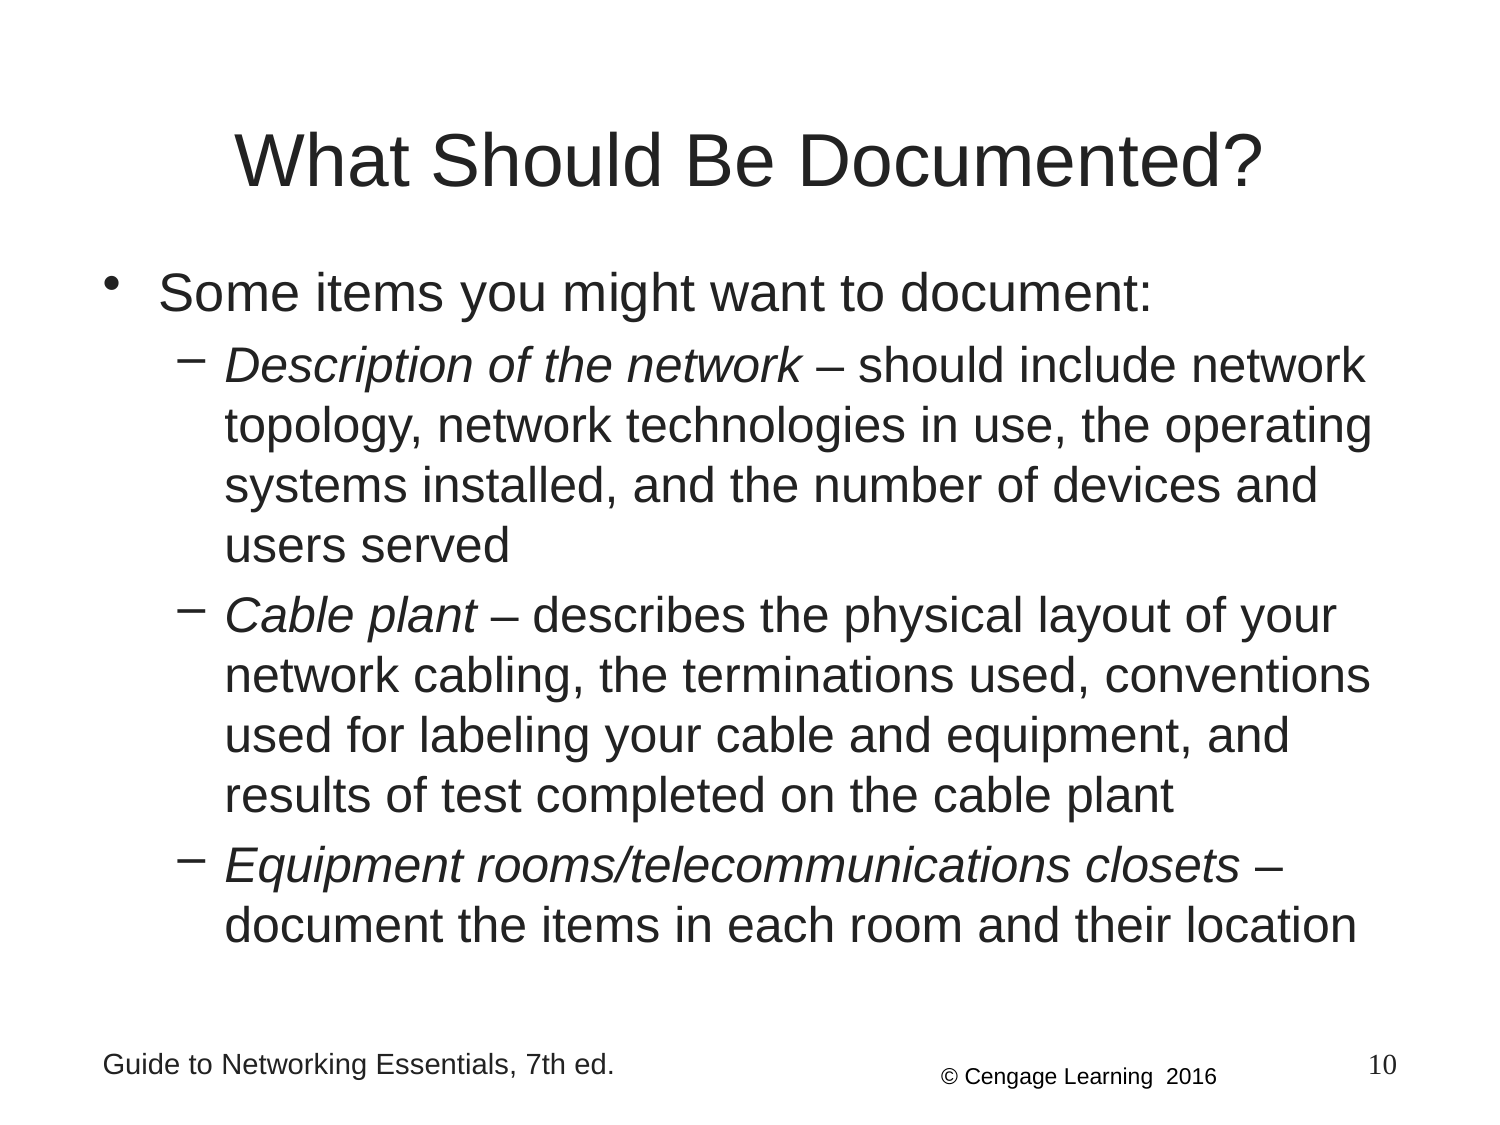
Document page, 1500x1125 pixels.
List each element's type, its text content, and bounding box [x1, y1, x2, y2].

title What Should Be Documented? [87, 62, 1413, 249]
list Some items you might want to document: Description of the network – should include network topology, network technologies in use, the operating systems installed, and the number of devices and users served Cable plant – describes the physical layout of your network cabling, the terminations used, conventions used for labeling your cable and equipment, and results of test completed on the cable plant Equipment rooms/telecommunications closets – document the items in each room and their location [87, 249, 1413, 1000]
footer Guide to Networking Essentials, 7th ed. [87, 1037, 700, 1100]
slide_number 10 [1312, 1037, 1413, 1100]
